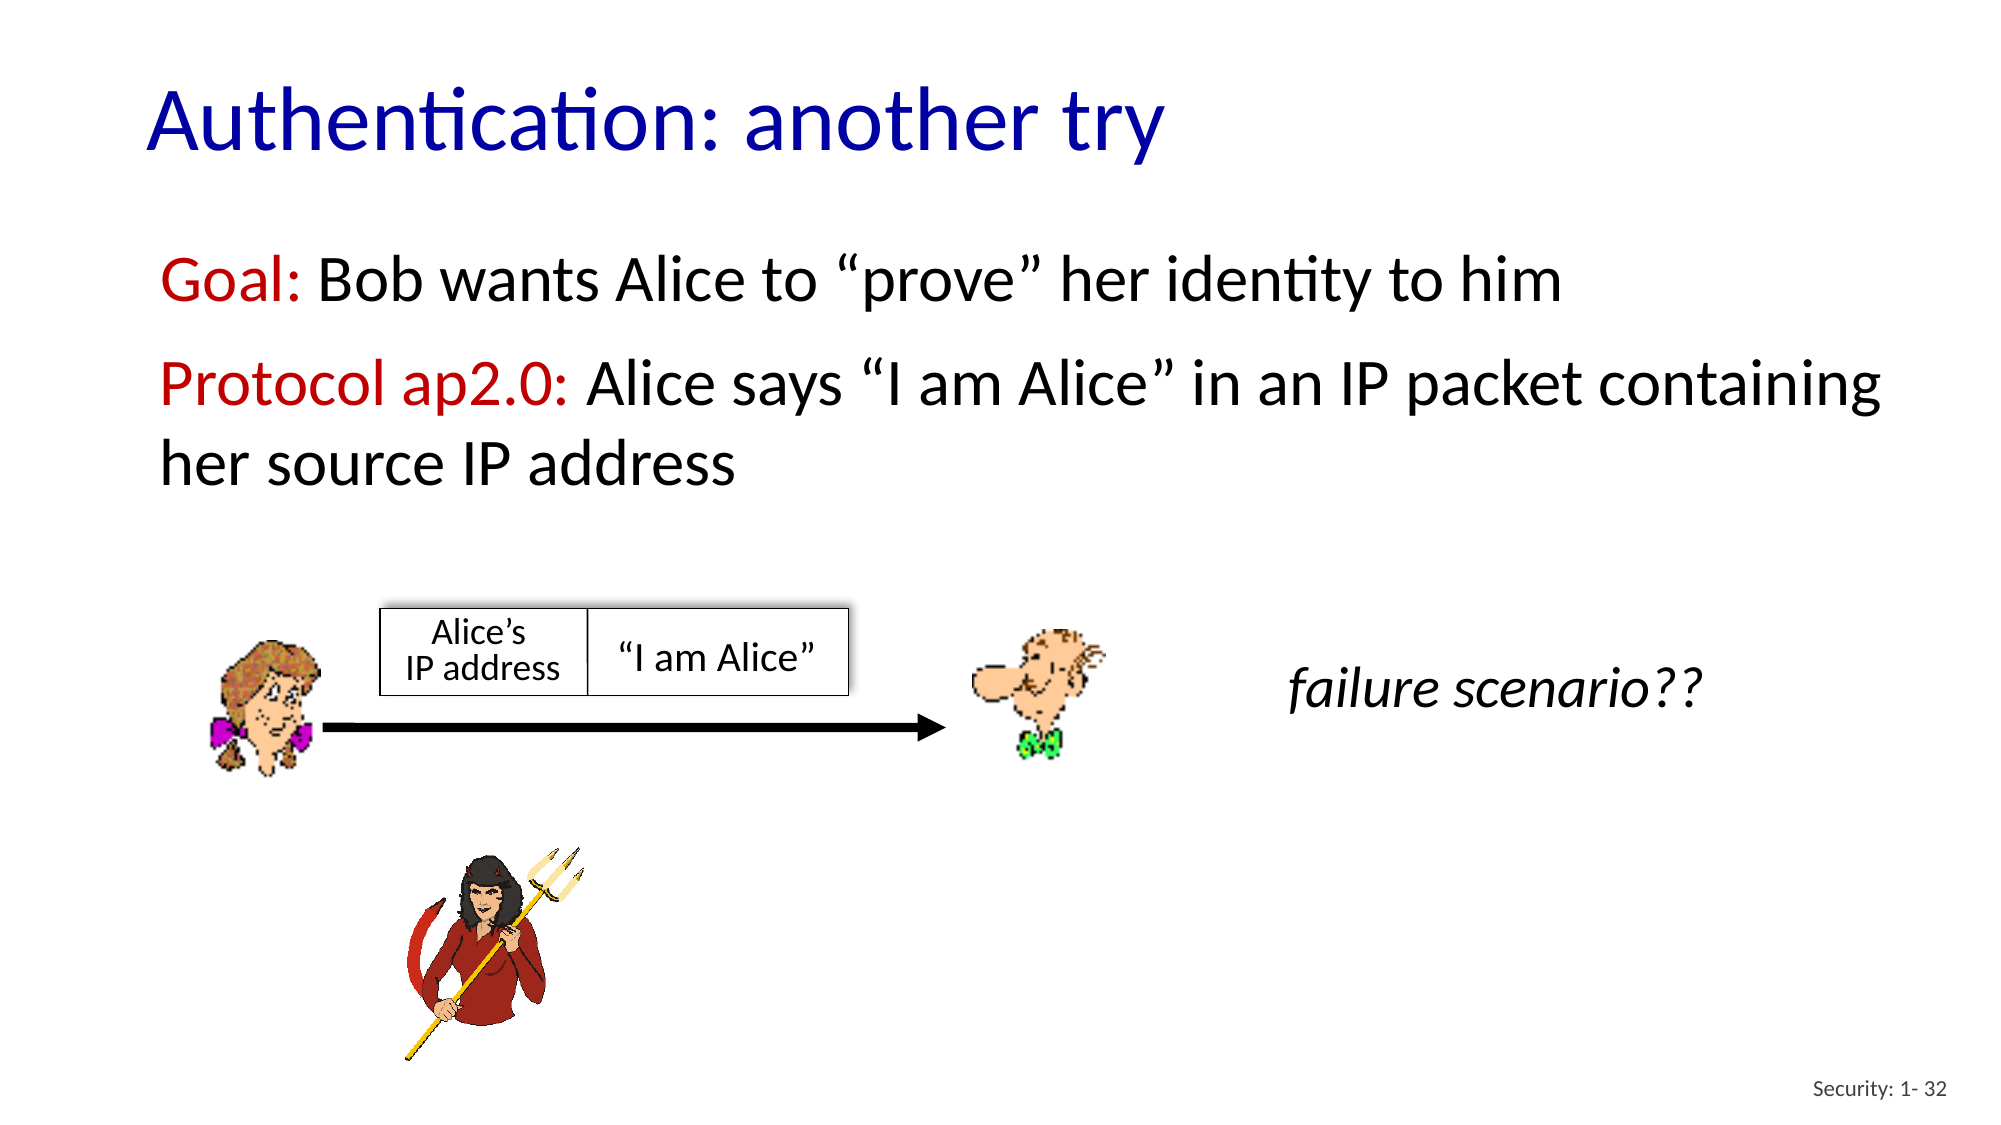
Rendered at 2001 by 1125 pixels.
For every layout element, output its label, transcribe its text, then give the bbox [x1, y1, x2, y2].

text_box Protocol ap2.0: Alice says “I am Alice” in an IP packet containing her source IP address [145, 331, 1937, 507]
picture [972, 629, 1106, 766]
title Authentication: another try [131, 47, 1856, 195]
picture [405, 847, 584, 1061]
slide_number Security: 1- 32 [1512, 1056, 1963, 1117]
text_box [380, 608, 849, 698]
picture [206, 640, 321, 783]
text_box [322, 721, 946, 734]
text_box failure scenario?? [1273, 641, 1720, 727]
text_box Goal: Bob wants Alice to “prove” her identity to him [124, 236, 1713, 395]
